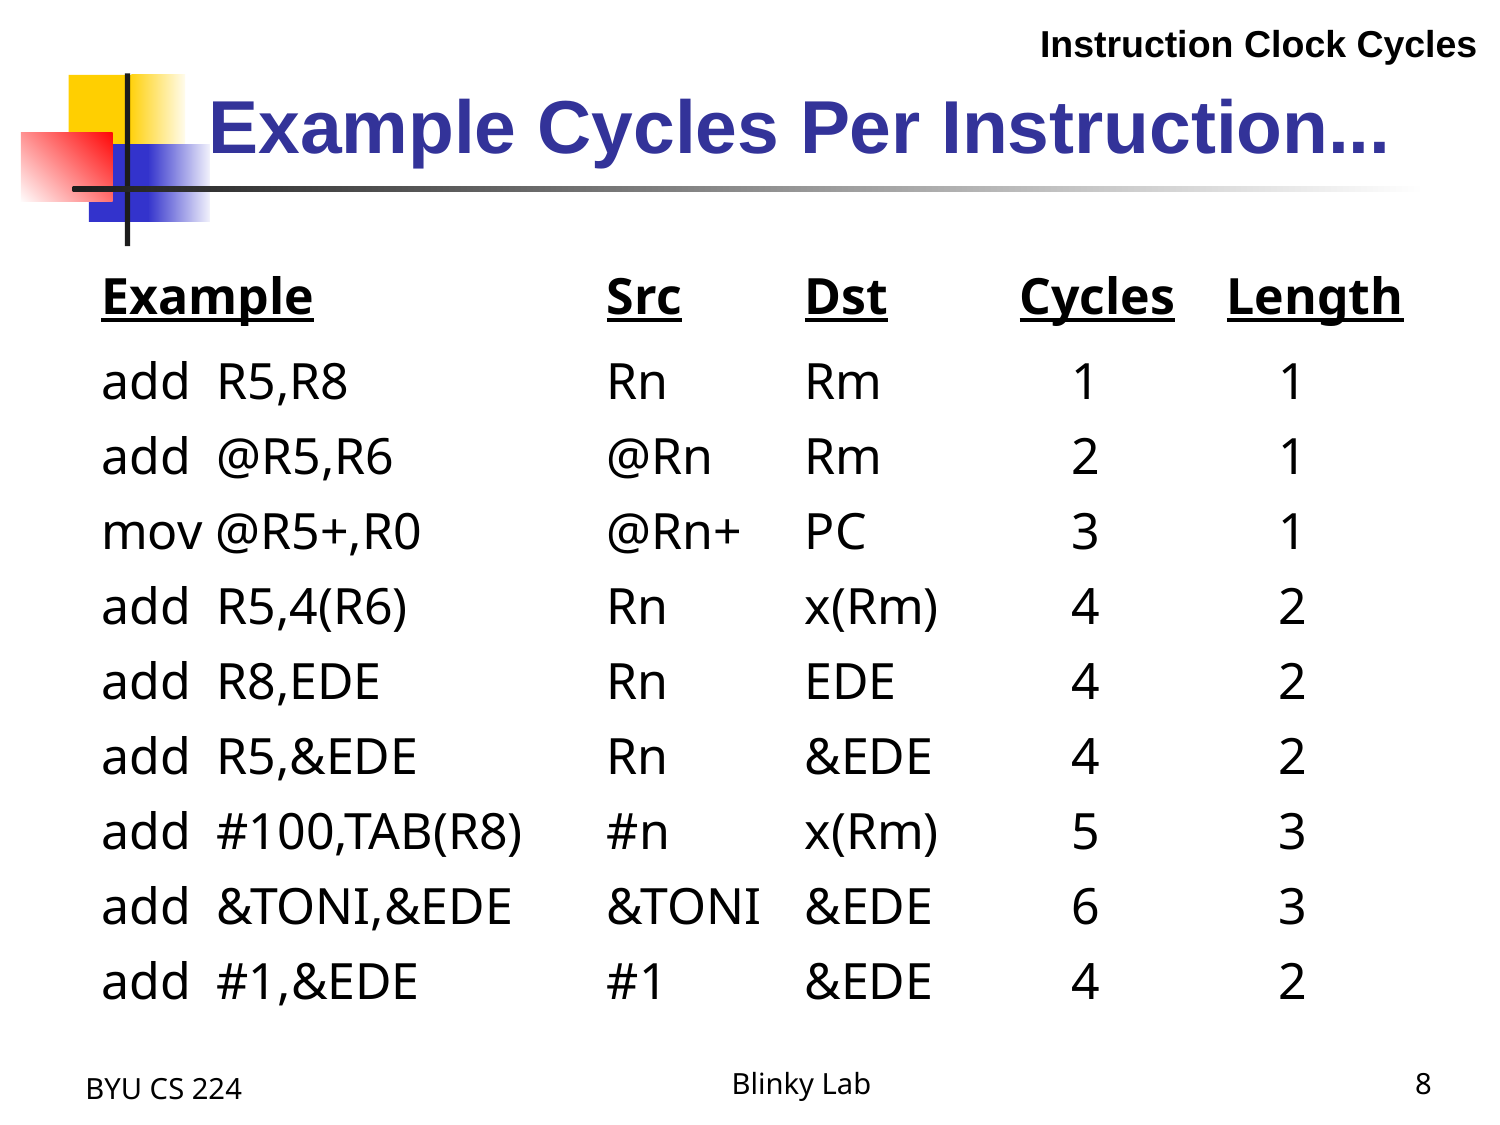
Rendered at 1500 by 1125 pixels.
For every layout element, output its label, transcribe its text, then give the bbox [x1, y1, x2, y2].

text_box Instruction Clock Cycles [888, 12, 1493, 73]
footer Blinky Lab [416, 1037, 1134, 1113]
title Example Cycles Per Instruction... [193, 34, 1472, 177]
slide_number 8 [1134, 1037, 1447, 1113]
slide_number BYU CS 224 [70, 1037, 383, 1113]
text_box Example Src Dst Cycles Length add R5,R8 Rn Rm 1 1 add @R5,R6 @Rn Rm 2 1 mov @R5+,R0 @Rn+ PC 3 1 add R5,4(R6) Rn x(Rm) 4 2 add R8,EDE Rn EDE 4 2 add R5,&EDE Rn &EDE 4 2 add #100,TAB(R8) #n x(Rm) 5 3 add &TONI,&EDE &TONI &EDE 6 3 add #1,&EDE #1 &EDE 4 2 [86, 257, 1465, 1017]
